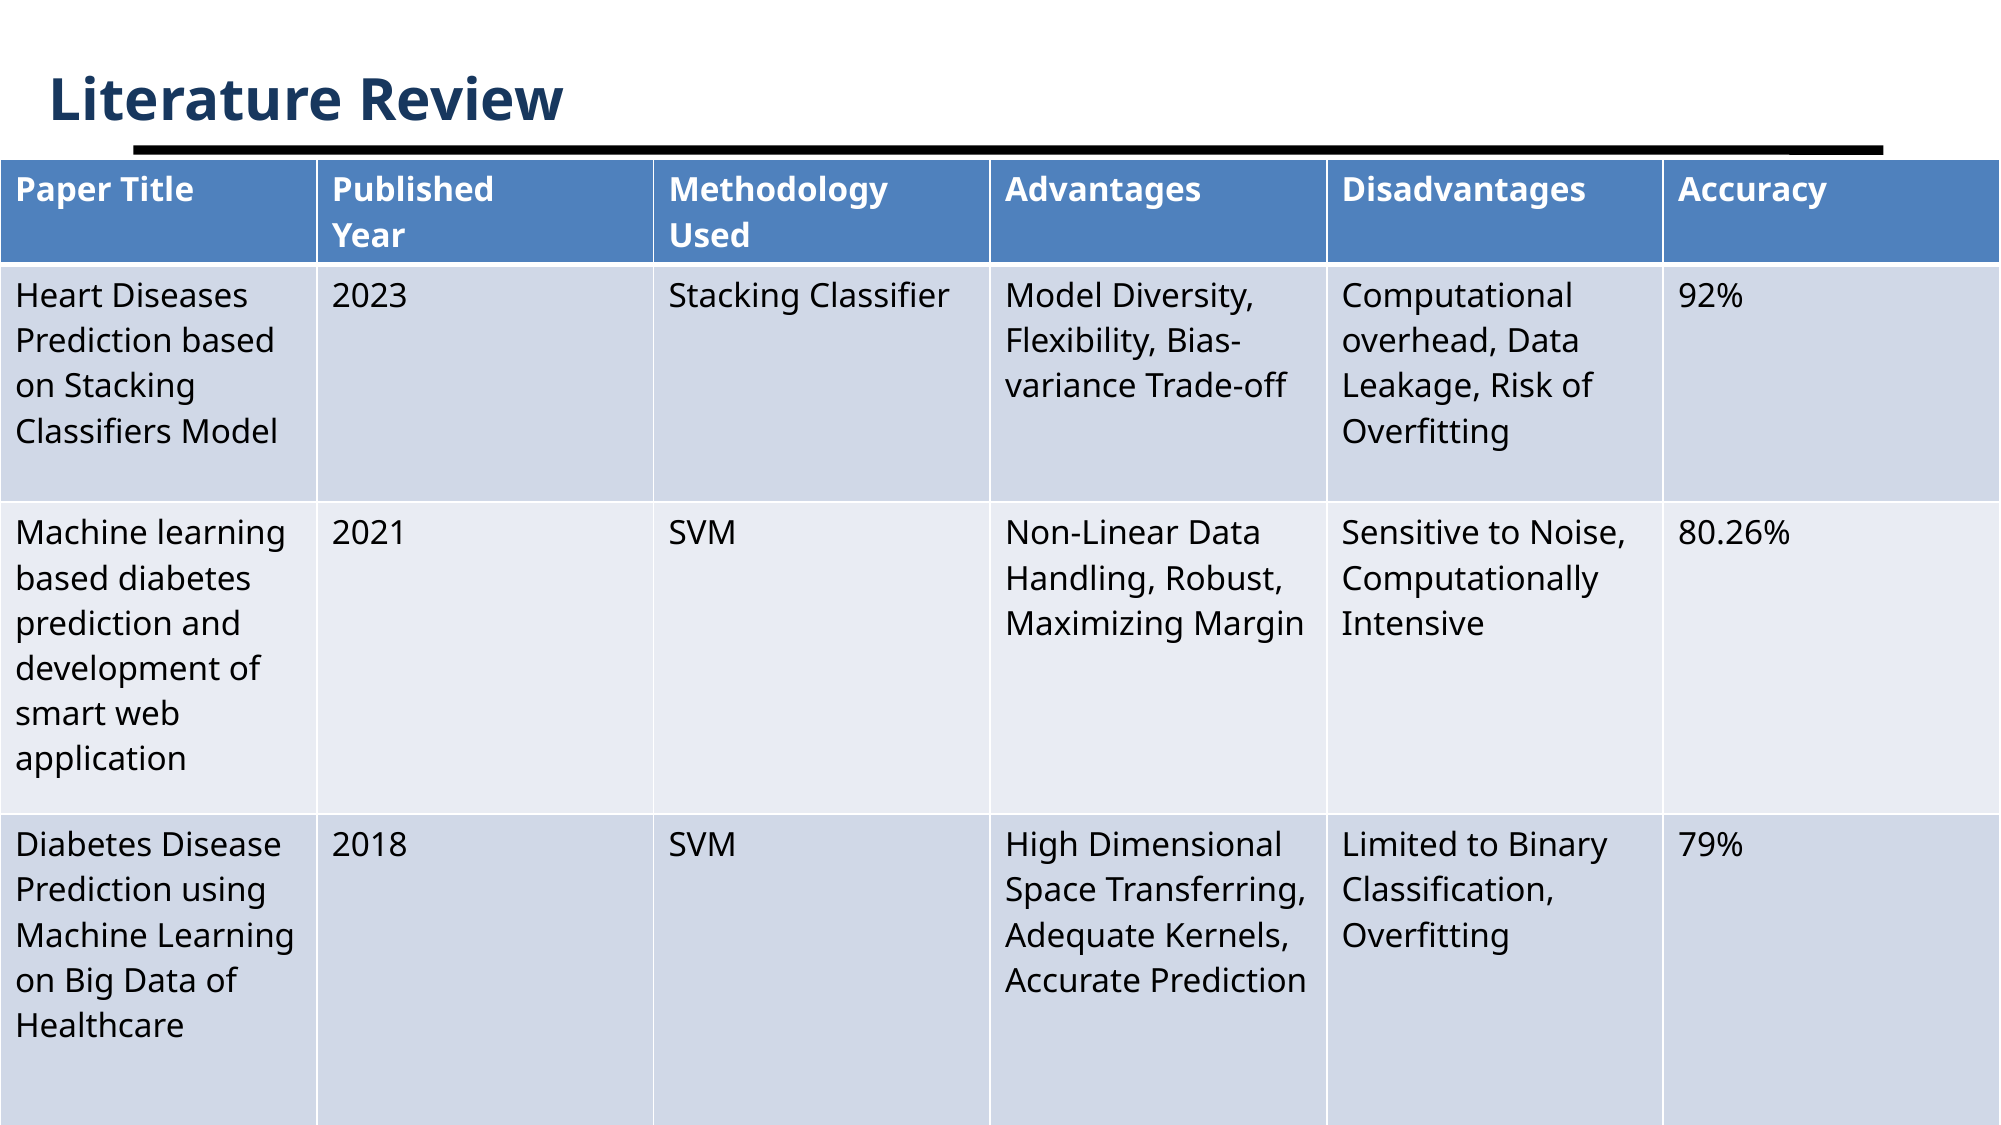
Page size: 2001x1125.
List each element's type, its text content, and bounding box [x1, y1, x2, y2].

table_cell Non-Linear Data Handling, Robust, Maximizing Margin [991, 503, 1326, 813]
table_cell Model Diversity, Flexibility, Bias-variance Trade-off [991, 267, 1326, 501]
table_header Advantages [991, 160, 1326, 262]
table_cell Heart Diseases Prediction based on Stacking Classifiers Model [1, 267, 316, 501]
table_header Accuracy [1664, 160, 1999, 262]
table_cell Diabetes Disease Prediction using Machine Learning on Big Data of Healthcare [1, 815, 316, 1125]
table_header Published Year [318, 160, 653, 262]
table_cell High Dimensional Space Transferring, Adequate Kernels, Accurate Prediction [991, 815, 1326, 1125]
table_cell 2021 [318, 503, 653, 813]
table_cell 2018 [318, 815, 653, 1125]
table_header Methodology Used [654, 160, 989, 262]
table_header Paper Title [1, 160, 316, 262]
table_cell 79% [1664, 815, 1999, 1125]
table_cell Computational overhead, Data Leakage, Risk of Overfitting [1328, 267, 1662, 501]
table_cell 80.26% [1664, 503, 1999, 813]
table_cell Sensitive to Noise, Computationally Intensive [1328, 503, 1662, 813]
table_cell Limited to Binary Classification, Overfitting [1328, 815, 1662, 1125]
table_header Disadvantages [1328, 160, 1662, 262]
table_cell SVM [654, 503, 989, 813]
table_cell 2023 [318, 267, 653, 501]
table_cell 92% [1664, 267, 1999, 501]
title Literature Review [34, 56, 2000, 137]
table_cell SVM [654, 815, 989, 1125]
table_cell Machine learning based diabetes prediction and development of smart web application [1, 503, 316, 813]
table_cell Stacking Classifier [654, 267, 989, 501]
